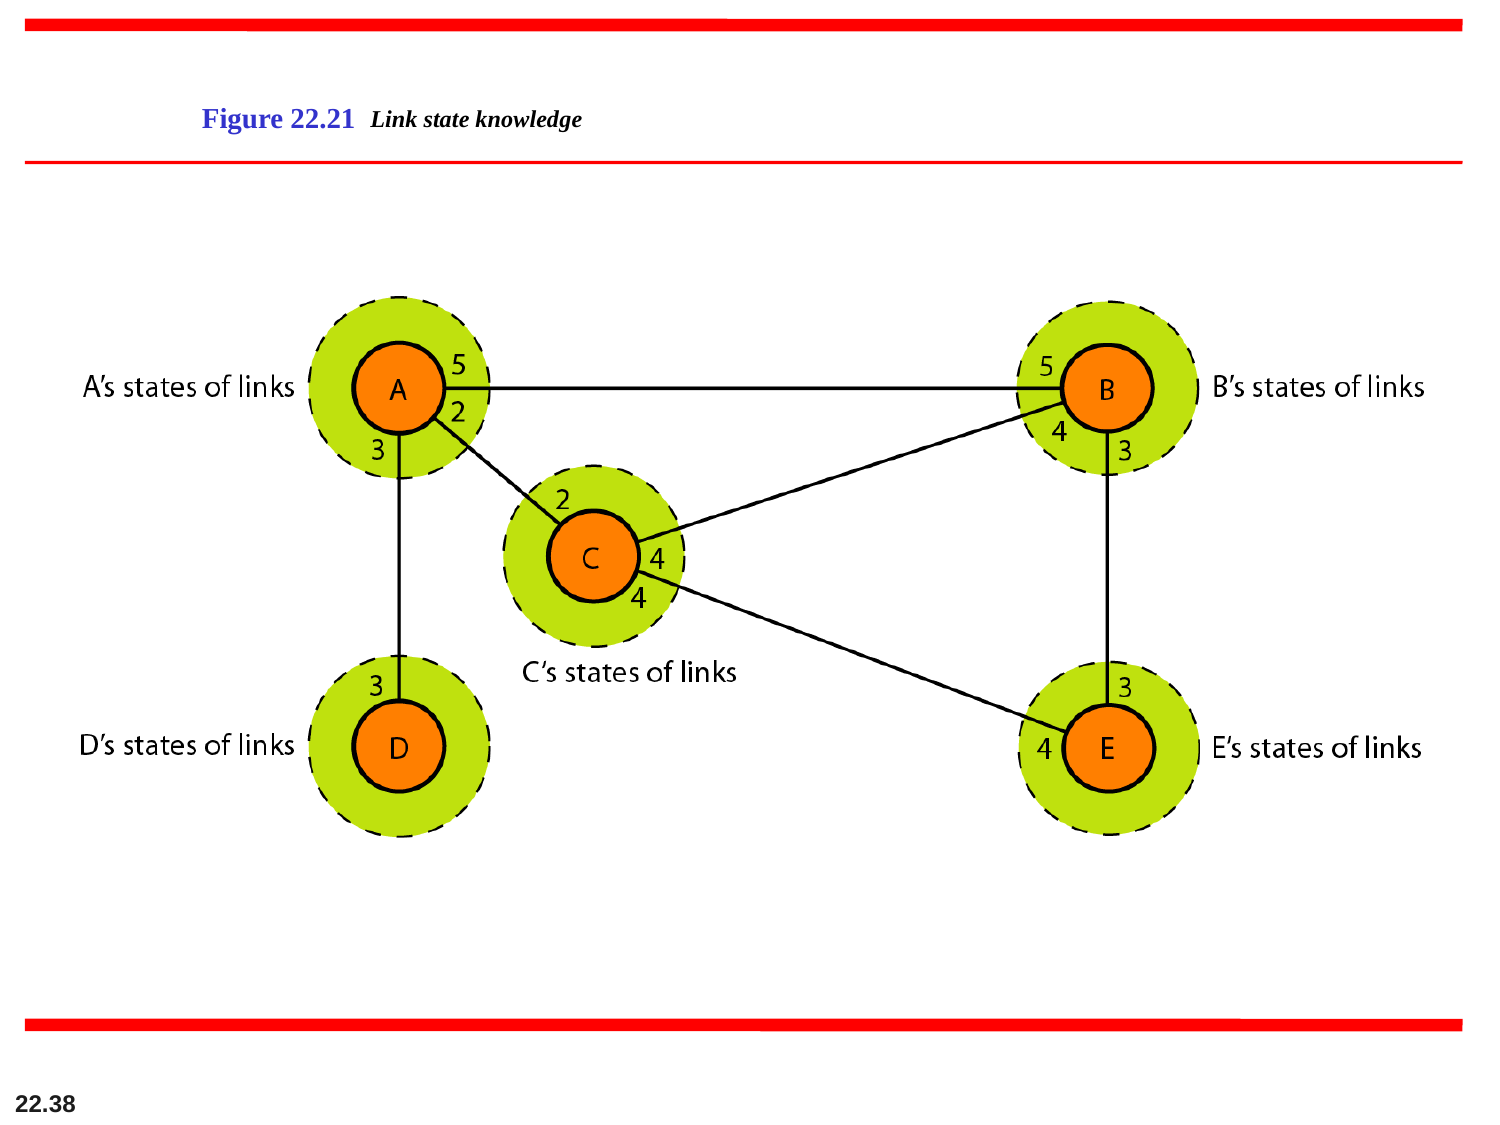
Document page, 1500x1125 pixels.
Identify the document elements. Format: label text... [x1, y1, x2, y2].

picture [78, 296, 1425, 838]
text_box Figure 22.21 Link state knowledge [187, 62, 598, 142]
slide_number 22.38 [0, 1050, 313, 1125]
